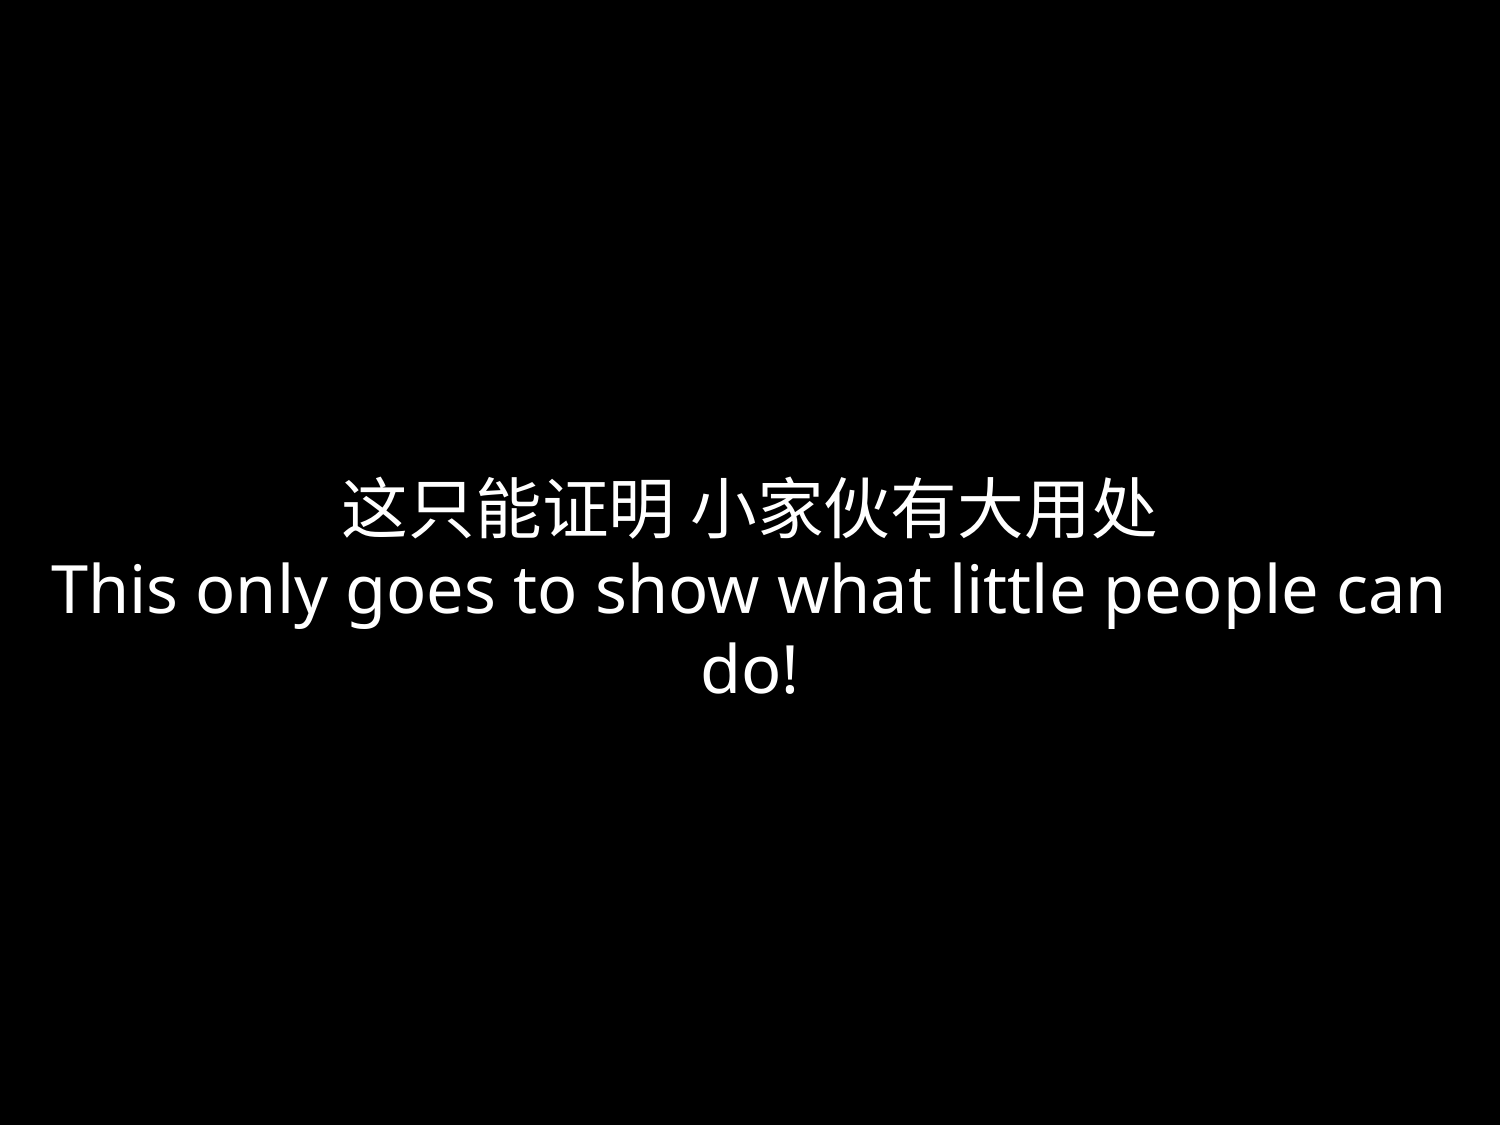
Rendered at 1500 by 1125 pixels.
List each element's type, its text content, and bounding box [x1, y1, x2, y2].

text_box 这只能证明 小家伙有大用处 This only goes to show what little people can do! [0, 466, 1500, 707]
